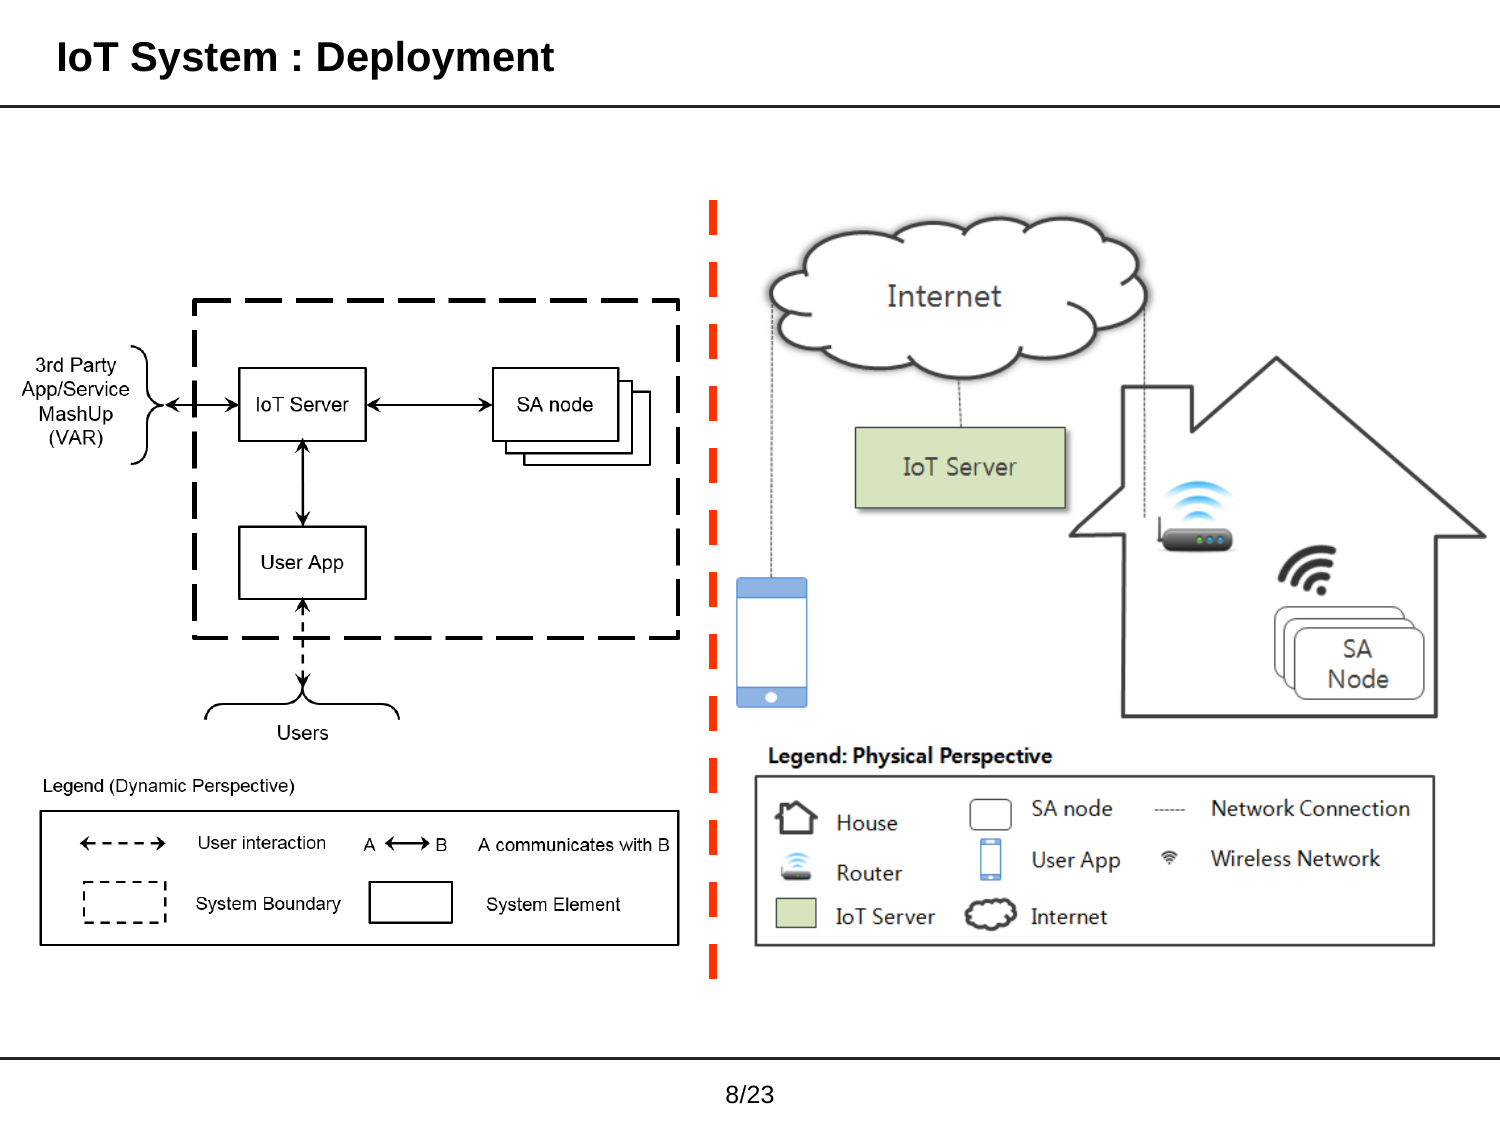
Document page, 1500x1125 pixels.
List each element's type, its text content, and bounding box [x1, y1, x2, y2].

title IoT System : Deployment [41, 14, 1320, 94]
slide_number 7/23 [692, 1070, 808, 1118]
picture [734, 204, 1489, 949]
picture [6, 270, 691, 955]
